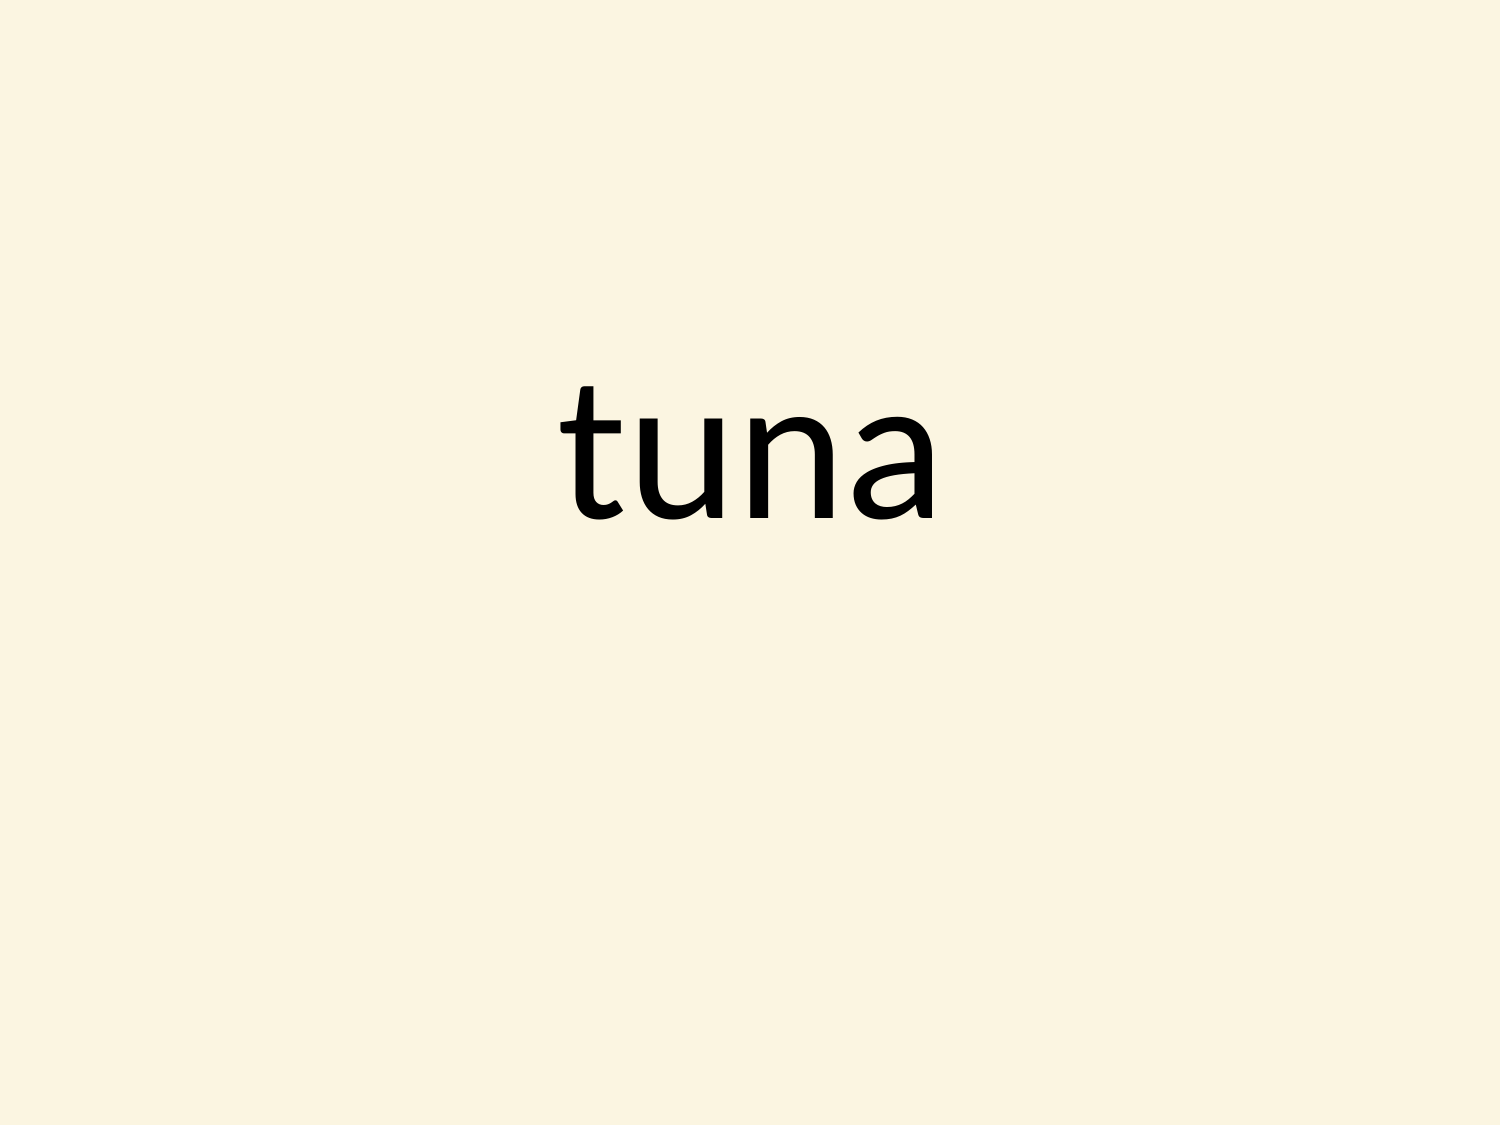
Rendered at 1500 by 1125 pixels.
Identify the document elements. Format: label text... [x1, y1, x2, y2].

list tuna [76, 302, 1428, 669]
